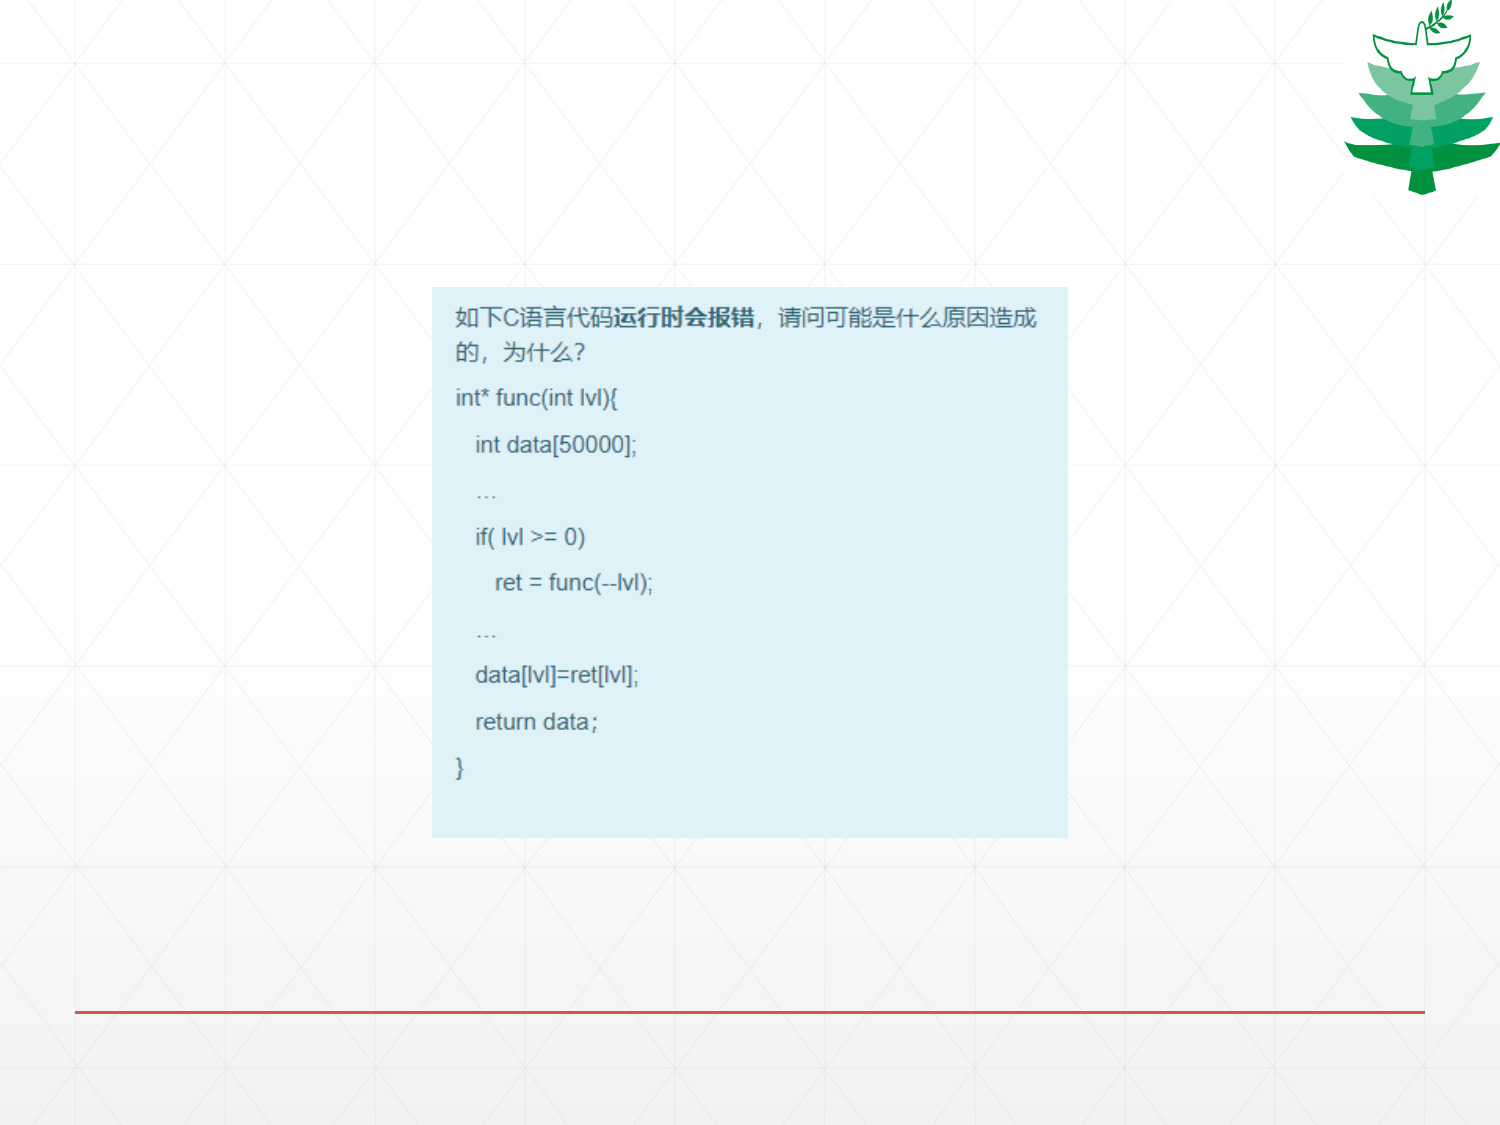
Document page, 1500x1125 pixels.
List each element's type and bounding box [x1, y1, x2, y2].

picture [432, 287, 1068, 838]
picture [1344, 0, 1500, 195]
